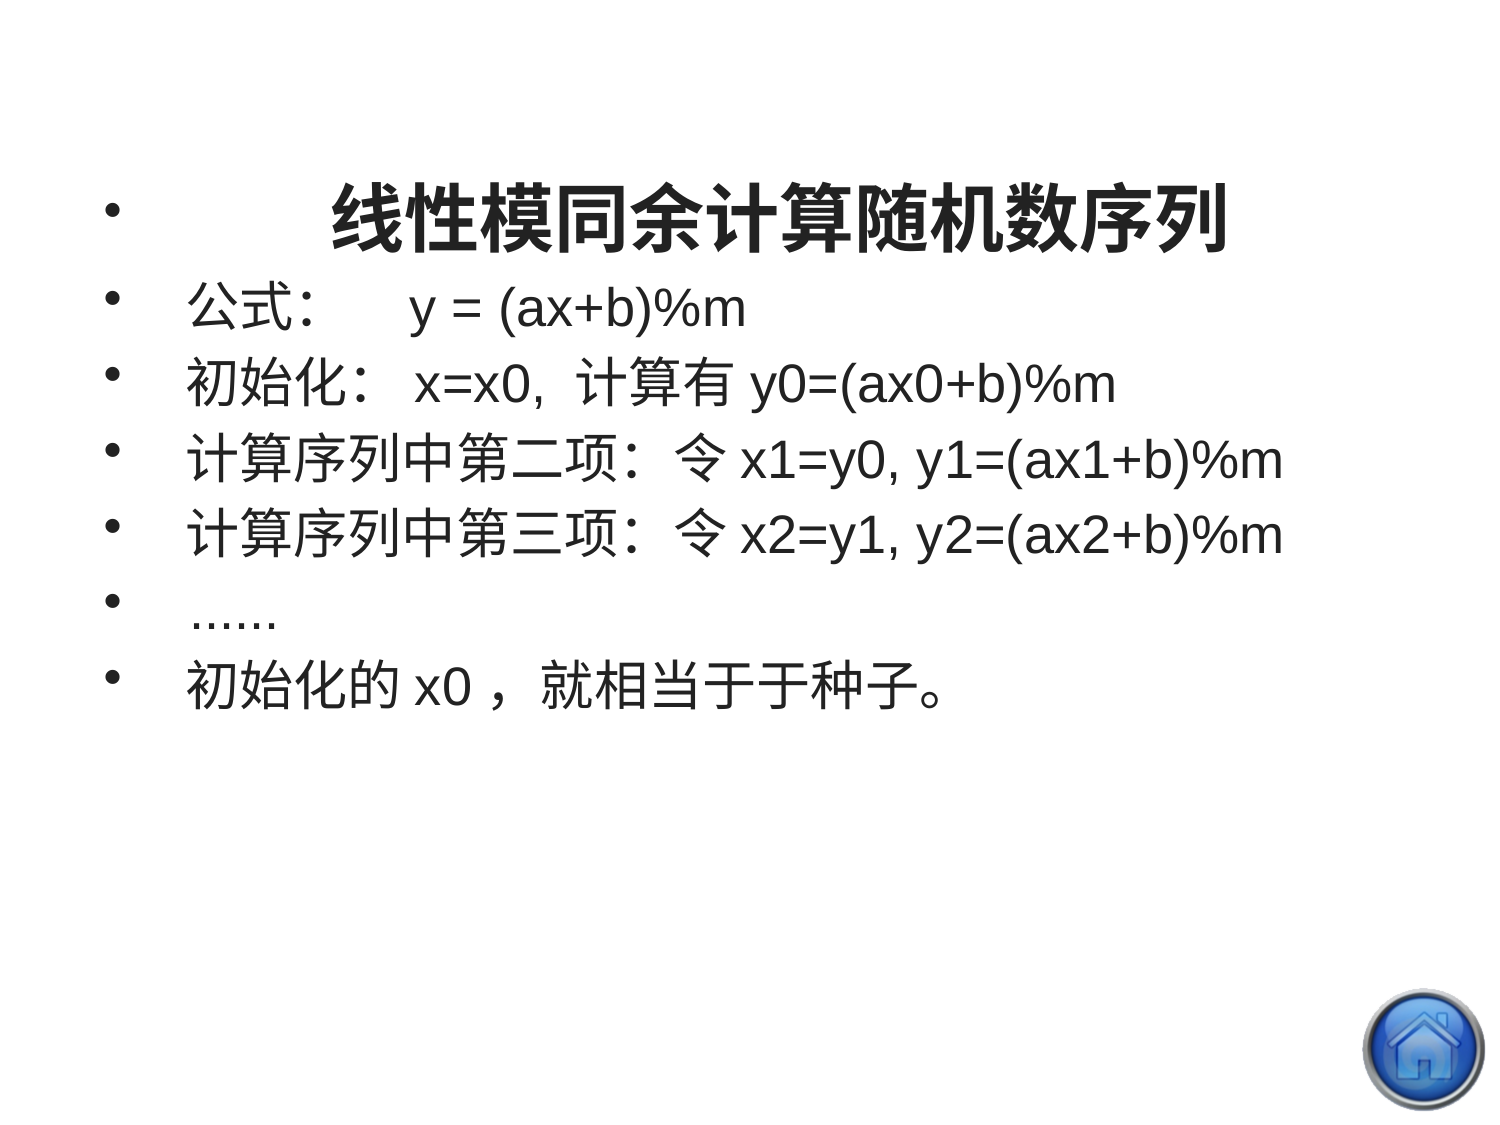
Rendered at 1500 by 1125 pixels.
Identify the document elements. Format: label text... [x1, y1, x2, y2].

list 线性模同余计算随机数序列 公式： y = (ax+b)%m 初始化：x=x0, 计算有y0=(ax0+b)%m 计算序列中第二项：令x1=y0, y1=(ax1+b)%m 计算序列中第三项：令x2=y1, y2=(ax2+b)%m ...... 初始化的x0，就相当于于种子。 [88, 163, 1395, 1005]
picture [1347, 973, 1500, 1125]
